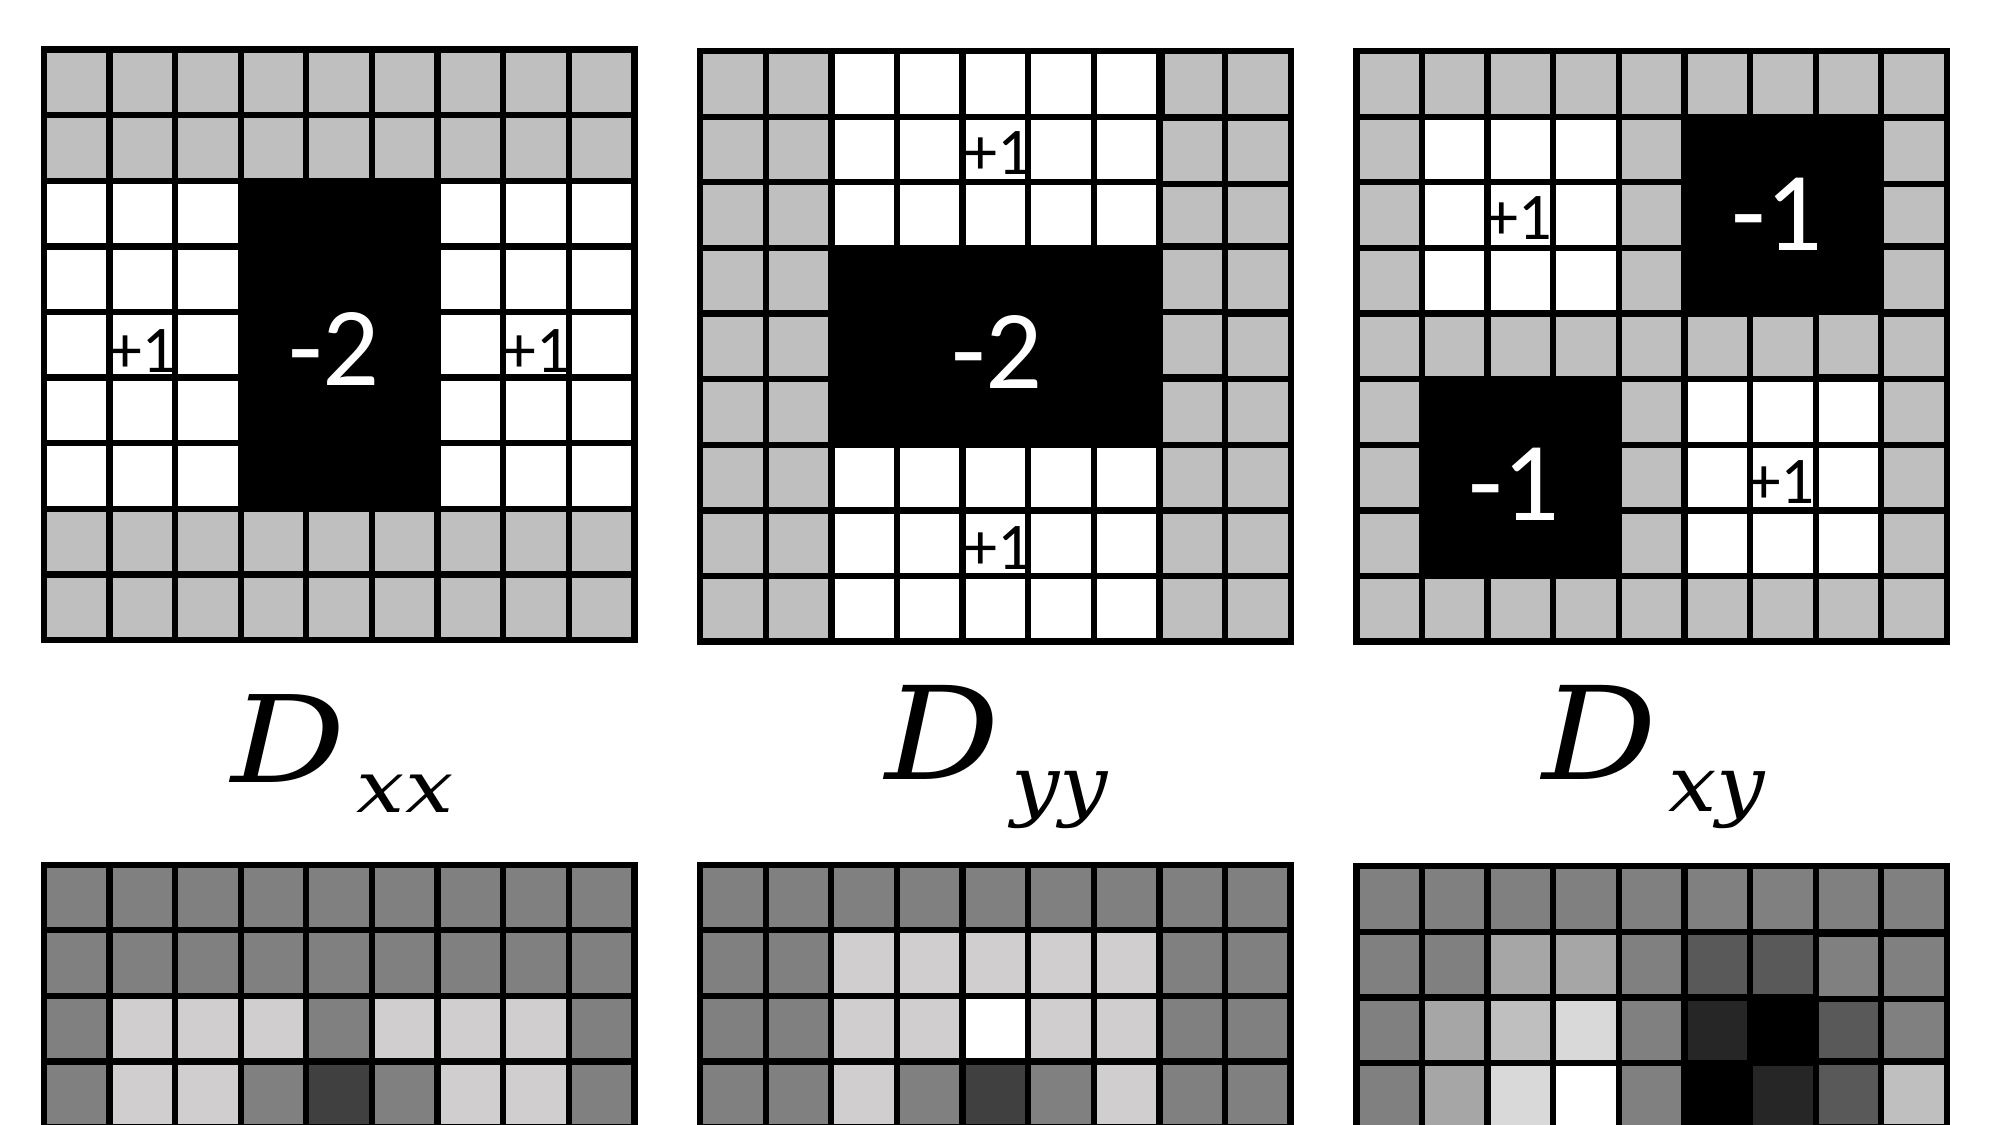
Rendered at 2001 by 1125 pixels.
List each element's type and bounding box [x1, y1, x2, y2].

text_box [1356, 866, 1947, 1125]
text_box [43, 864, 635, 1125]
text_box [43, 49, 635, 640]
text_box [700, 50, 1291, 642]
text_box [1356, 50, 1947, 642]
text_box [699, 864, 1291, 1125]
